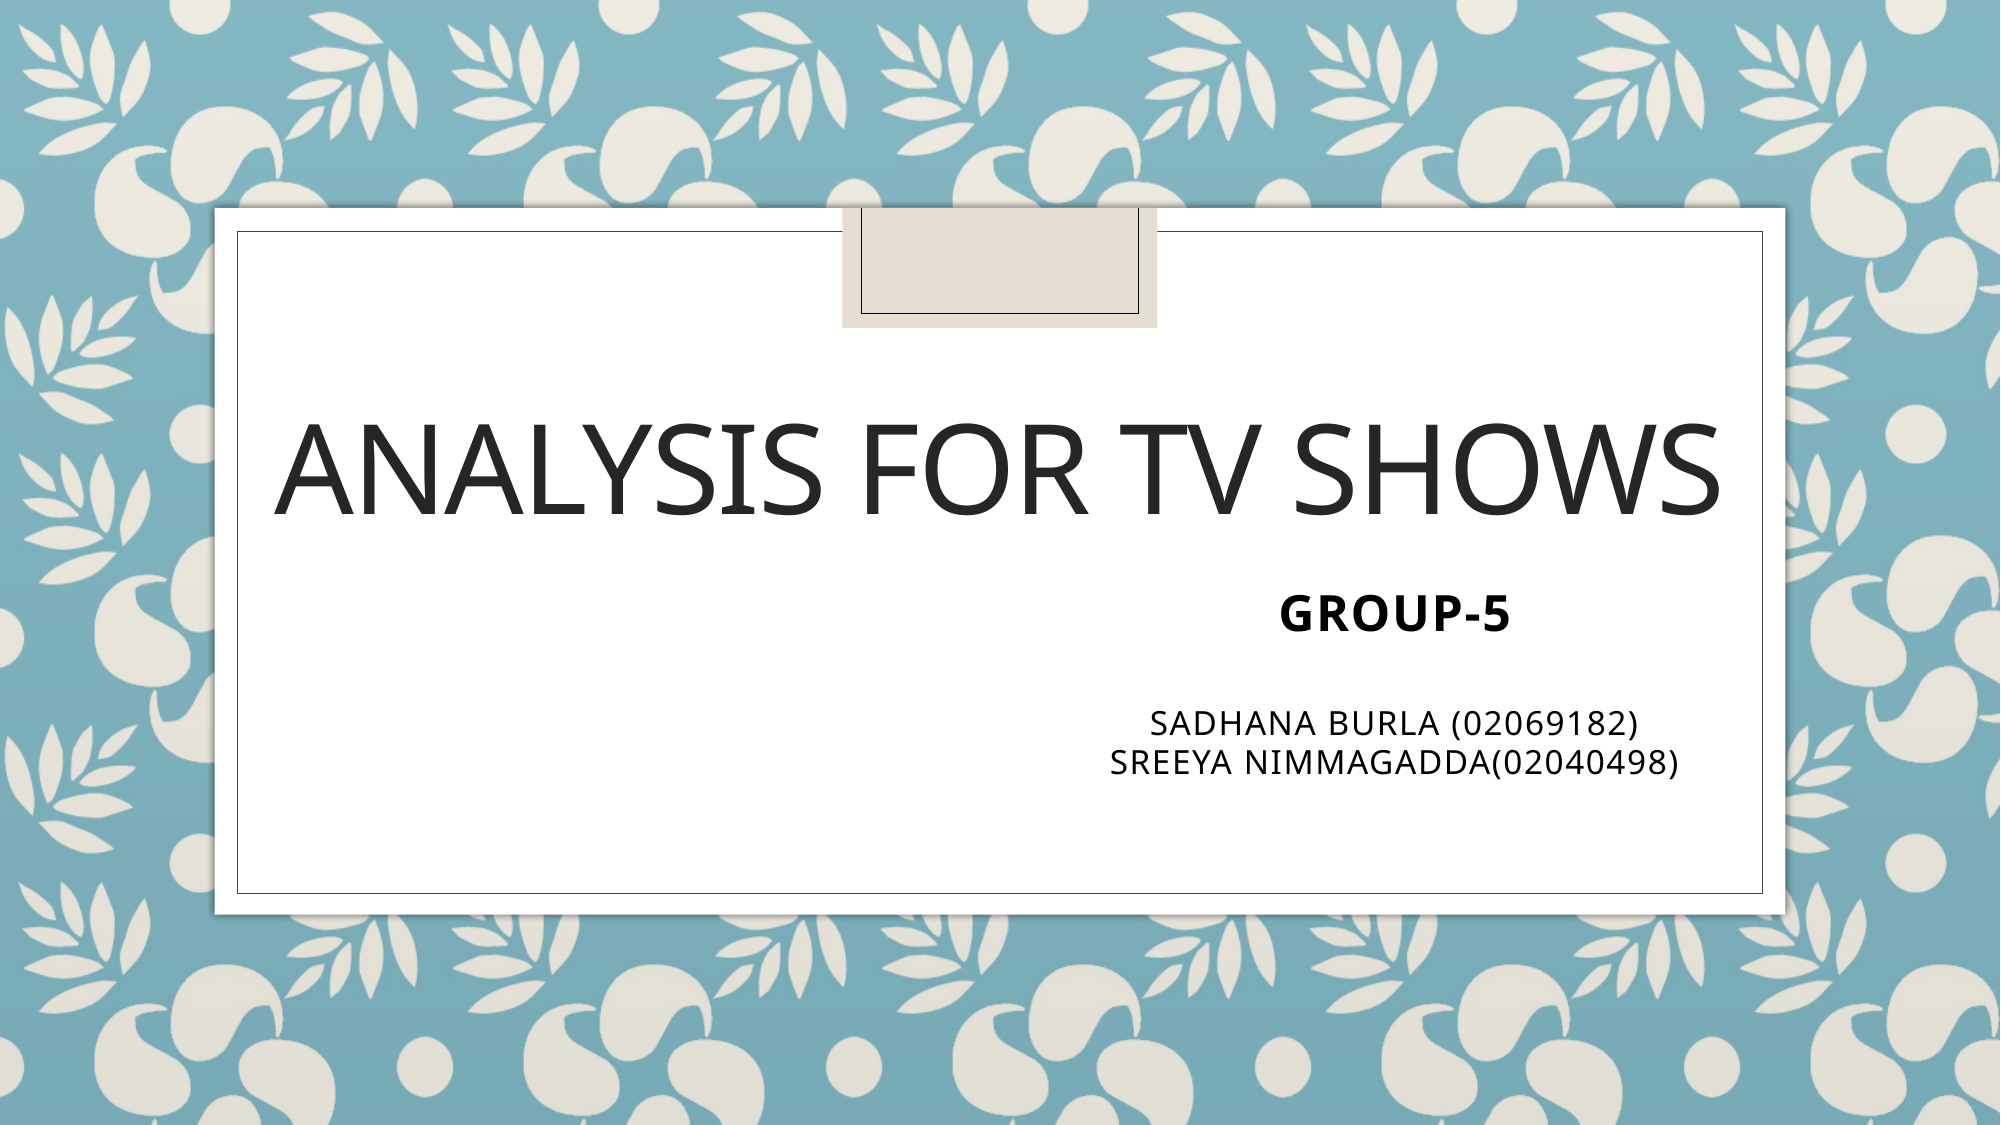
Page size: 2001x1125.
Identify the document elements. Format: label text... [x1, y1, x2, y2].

subtitle GROUP-5 SADHANA BURLA (02069182) SREEYA NIMMAGADDA(02040498) [1044, 574, 1745, 844]
title Analysis for TV Shows [256, 343, 1744, 612]
